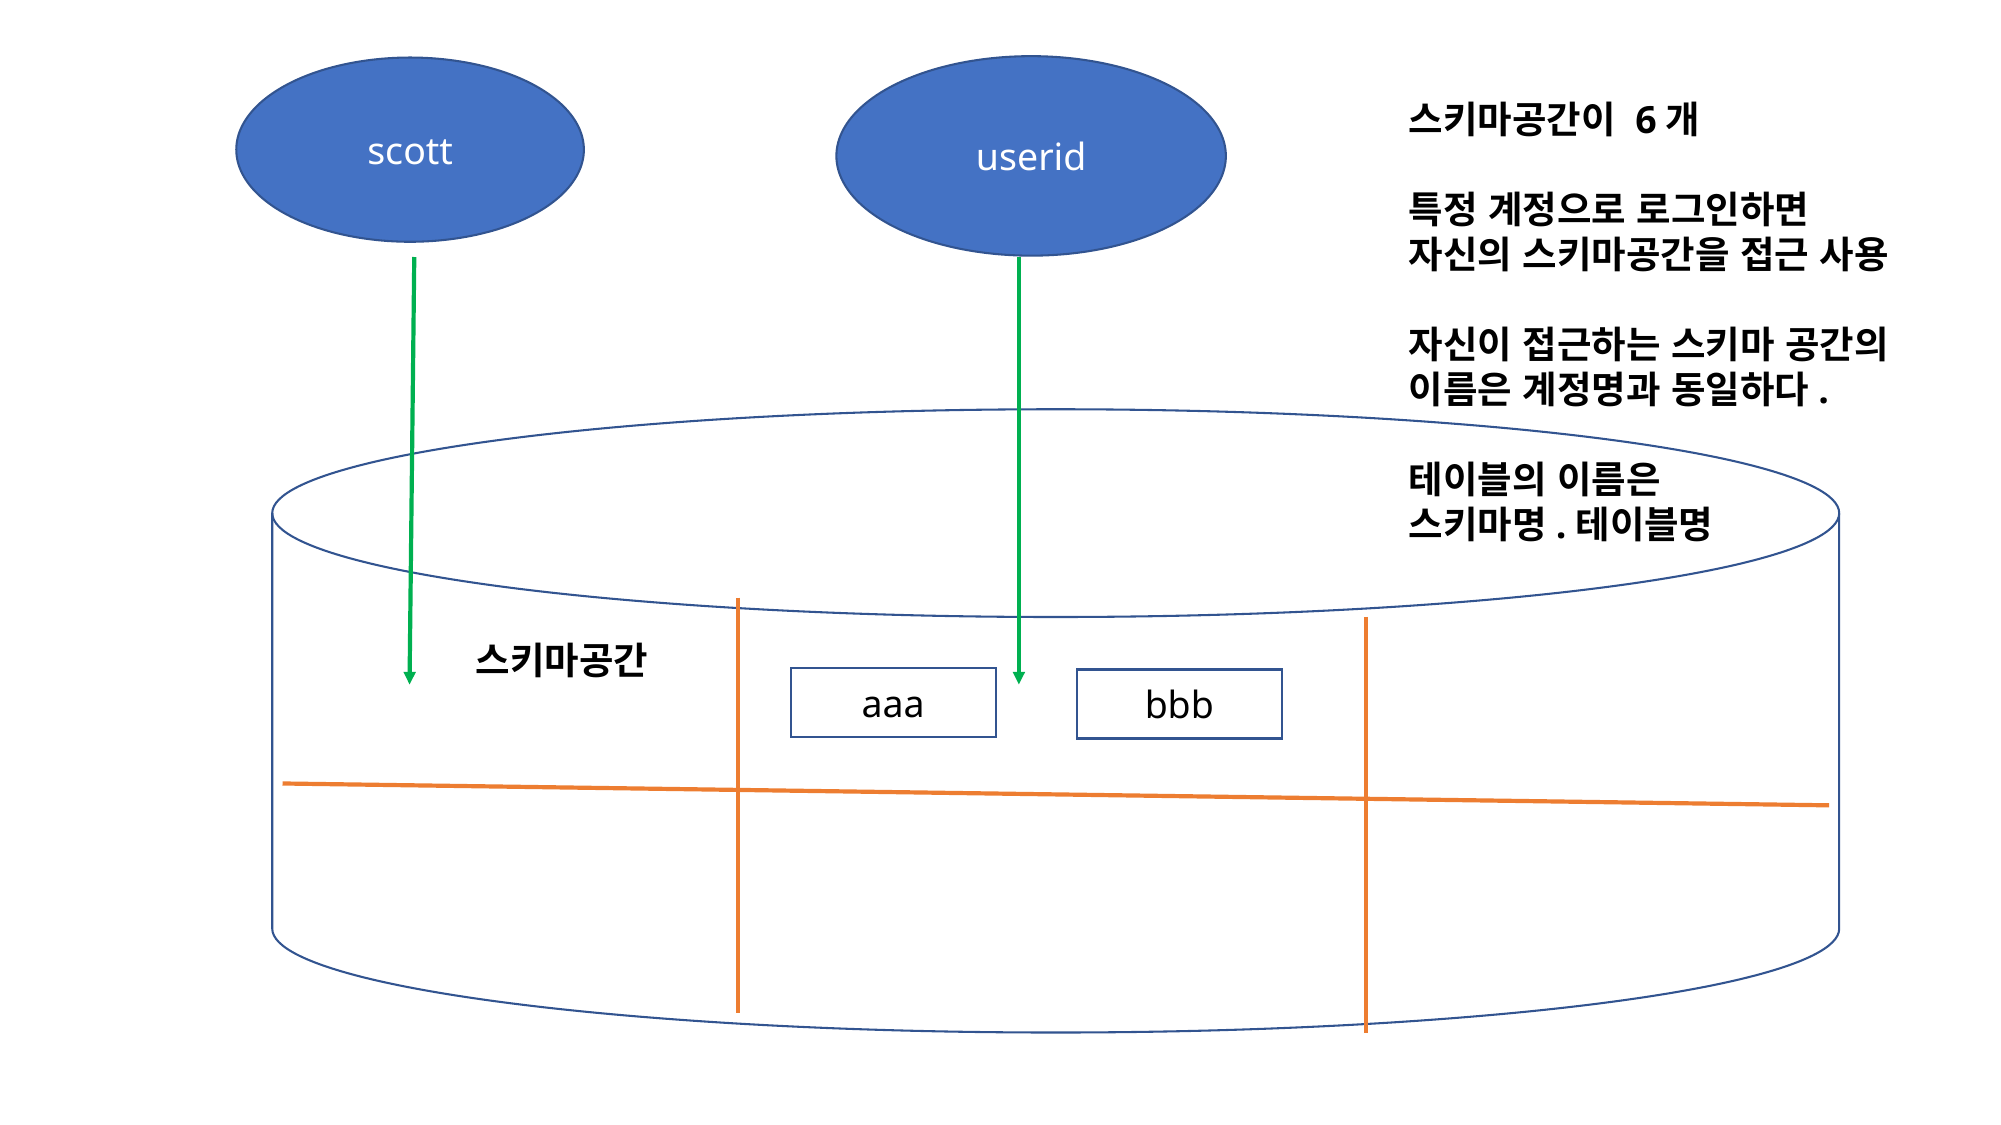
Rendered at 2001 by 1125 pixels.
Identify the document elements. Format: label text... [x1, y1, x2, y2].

text_box bbb [1076, 668, 1283, 740]
text_box [271, 408, 1841, 1034]
text_box userid [835, 55, 1227, 257]
text_box aaa [790, 667, 997, 738]
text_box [739, 783, 1366, 806]
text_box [282, 783, 738, 806]
text_box 스키마공간 [460, 629, 664, 690]
text_box 스키마공간이 6개 특정 계정으로 로그인하면 자신의 스키마공간을 접근 사용 자신이 접근하는 스키마 공간의 이름은 계정명과 동일하다. 테이블의 이름은 스키마명.테이블명 [1394, 88, 1915, 554]
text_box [1367, 783, 1830, 806]
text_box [409, 256, 415, 685]
text_box scott [235, 56, 585, 243]
